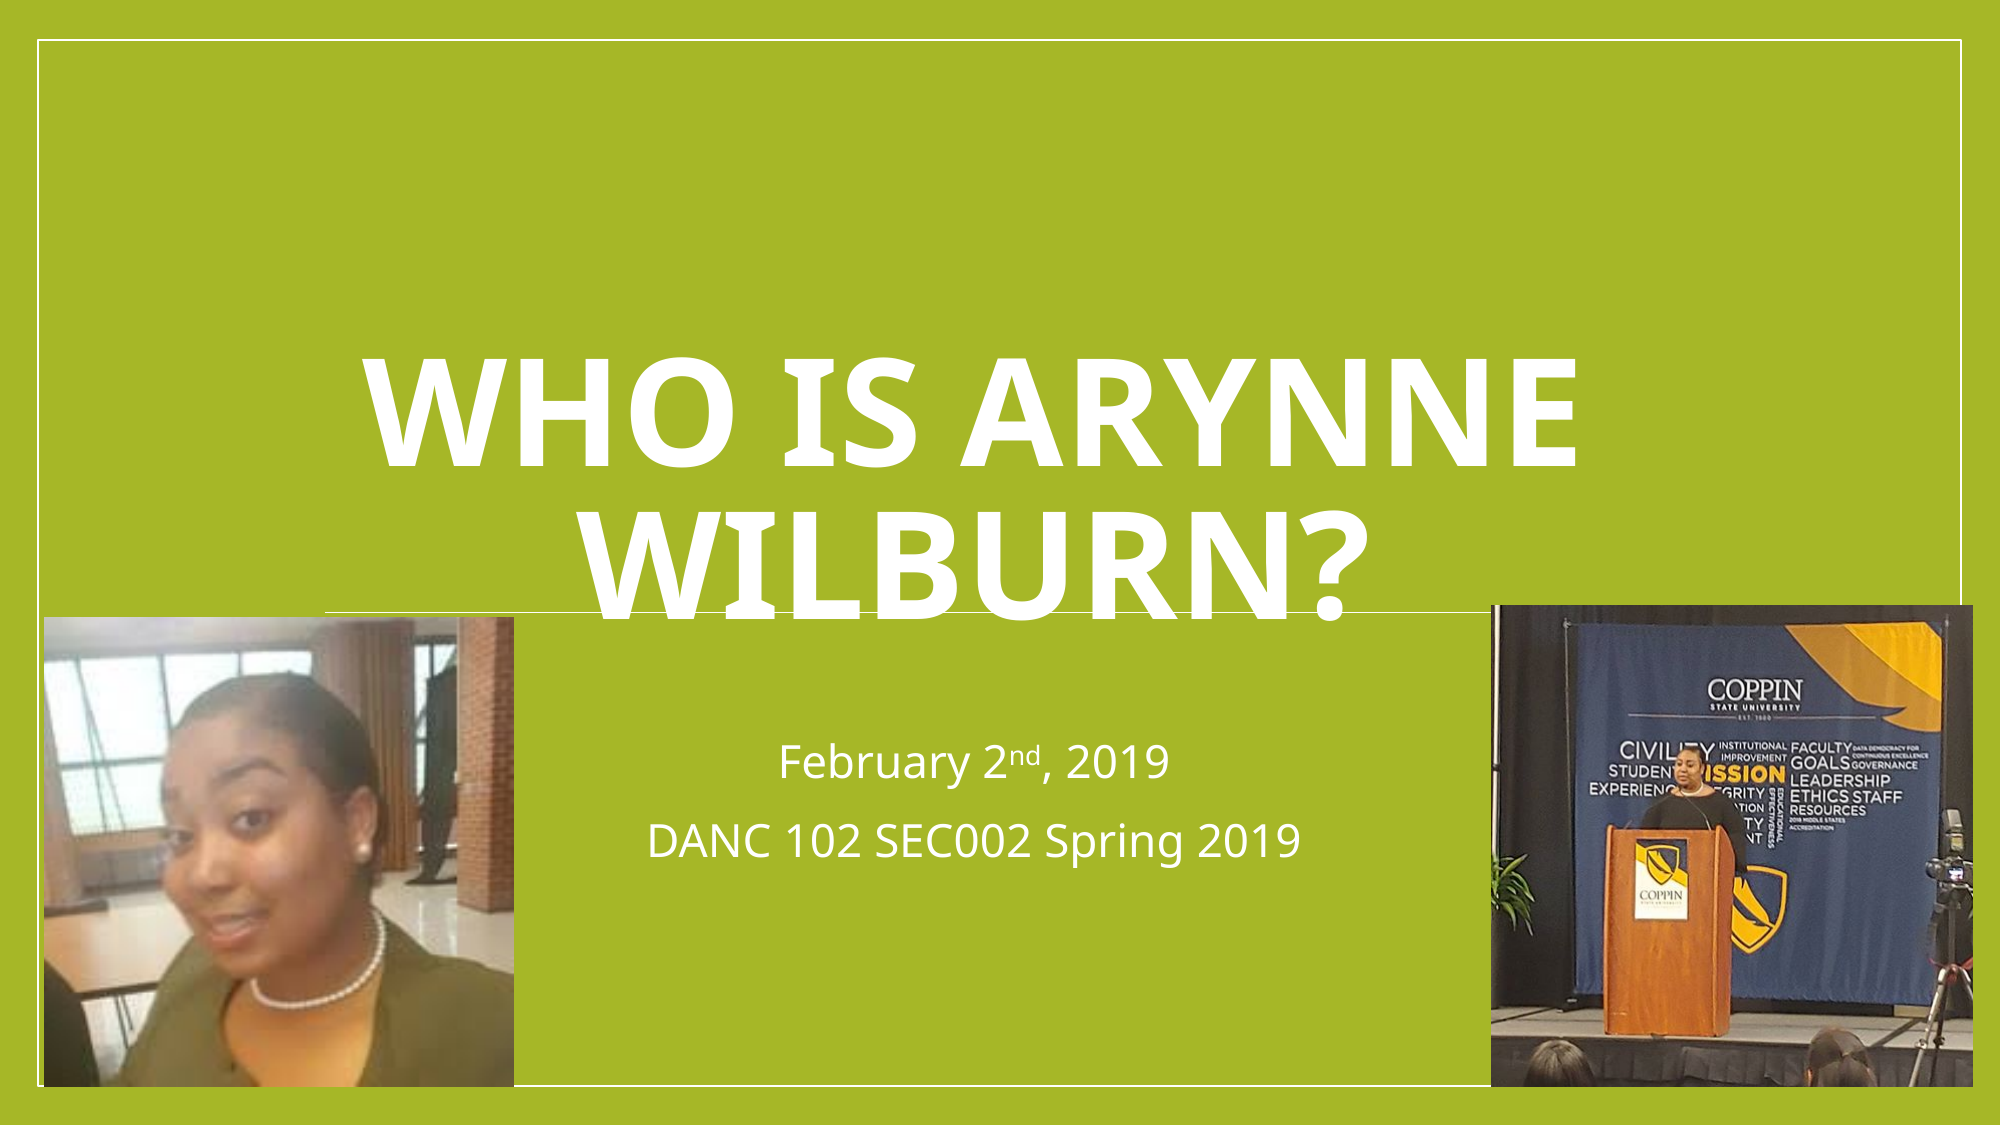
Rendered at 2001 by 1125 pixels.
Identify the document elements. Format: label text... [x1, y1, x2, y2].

title Who is Arynne Wilburn? [224, 265, 1725, 658]
subtitle February 2nd, 2019 DANC 102 SEC002 Spring 2019 [519, 731, 1484, 1004]
picture [1490, 604, 1973, 1087]
picture [44, 617, 515, 1087]
